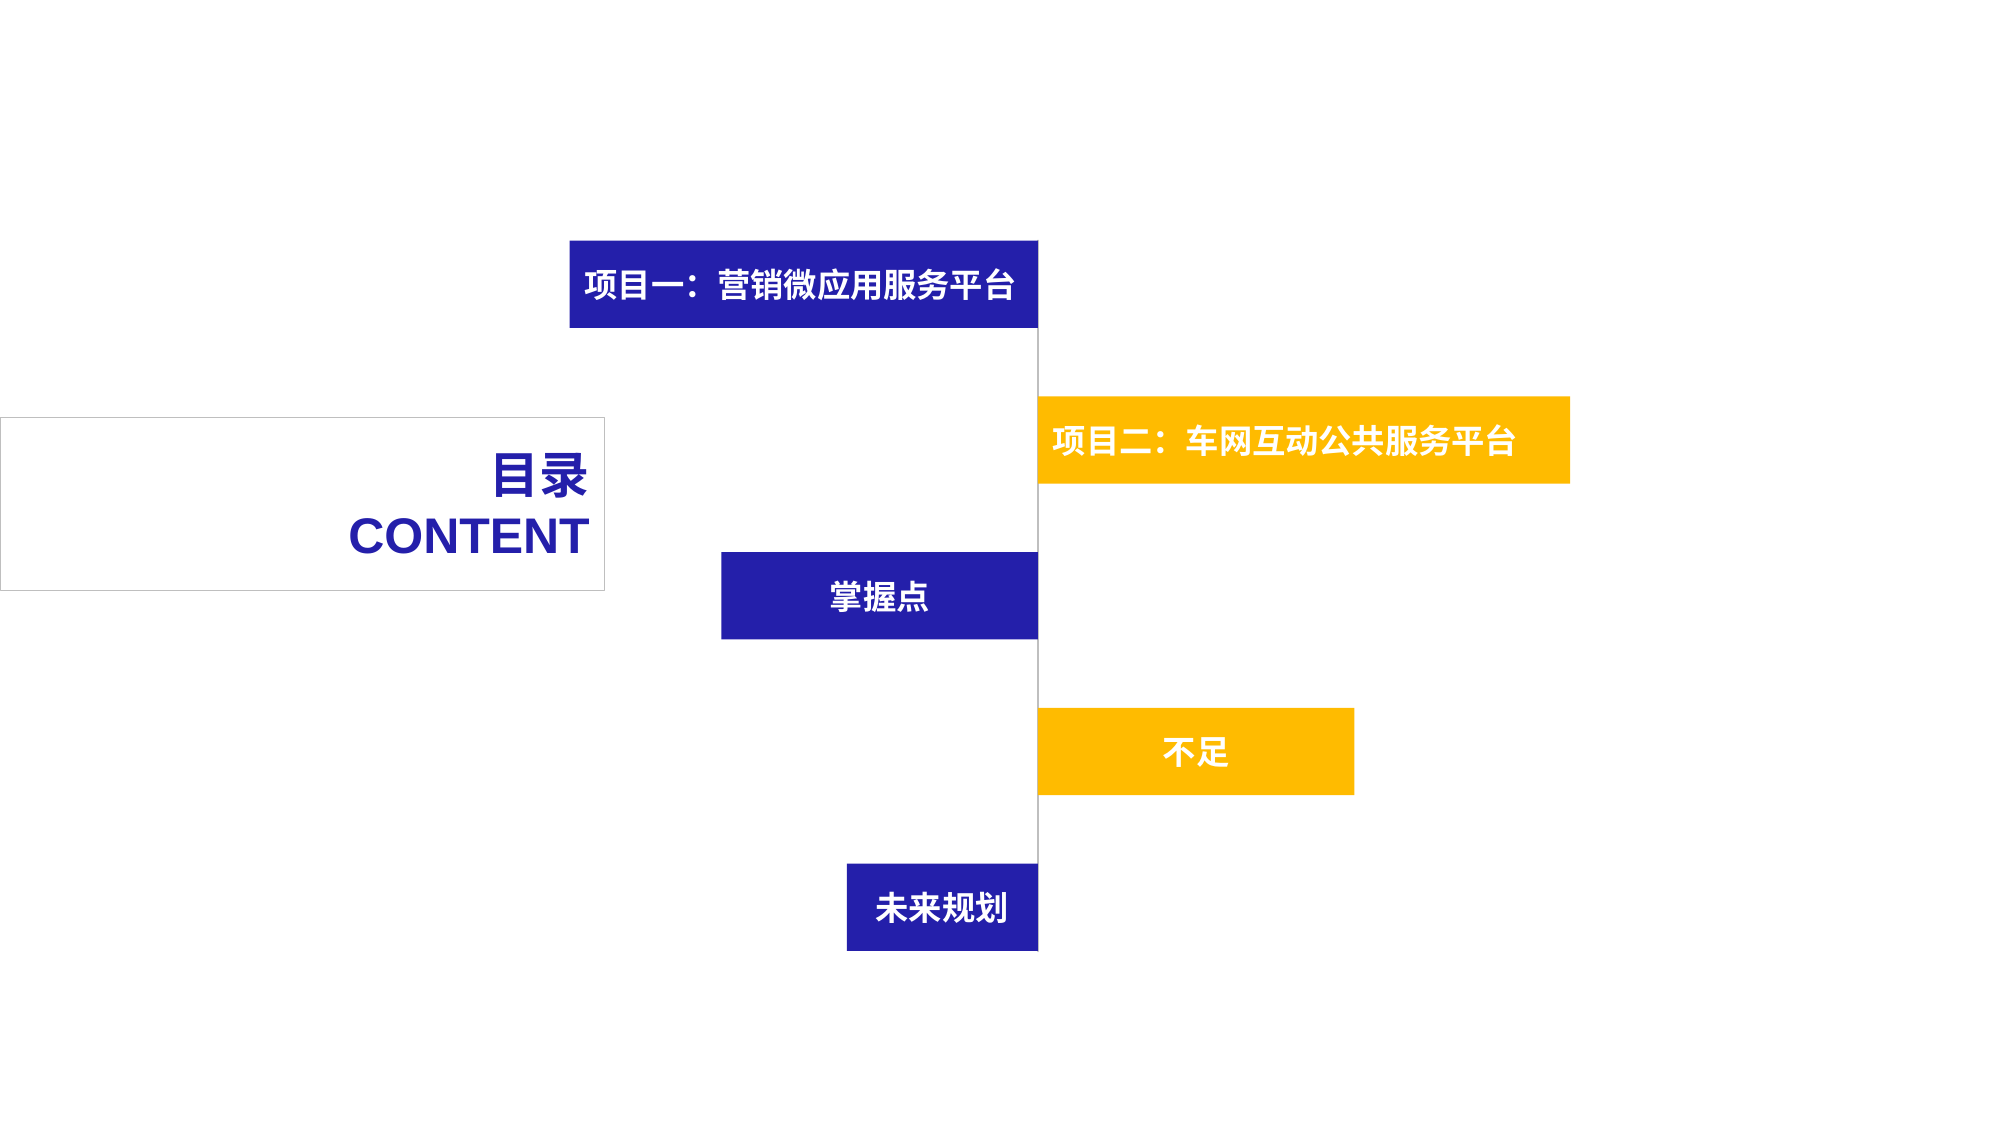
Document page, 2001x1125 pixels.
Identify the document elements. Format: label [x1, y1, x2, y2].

text_box [0, 240, 1890, 951]
